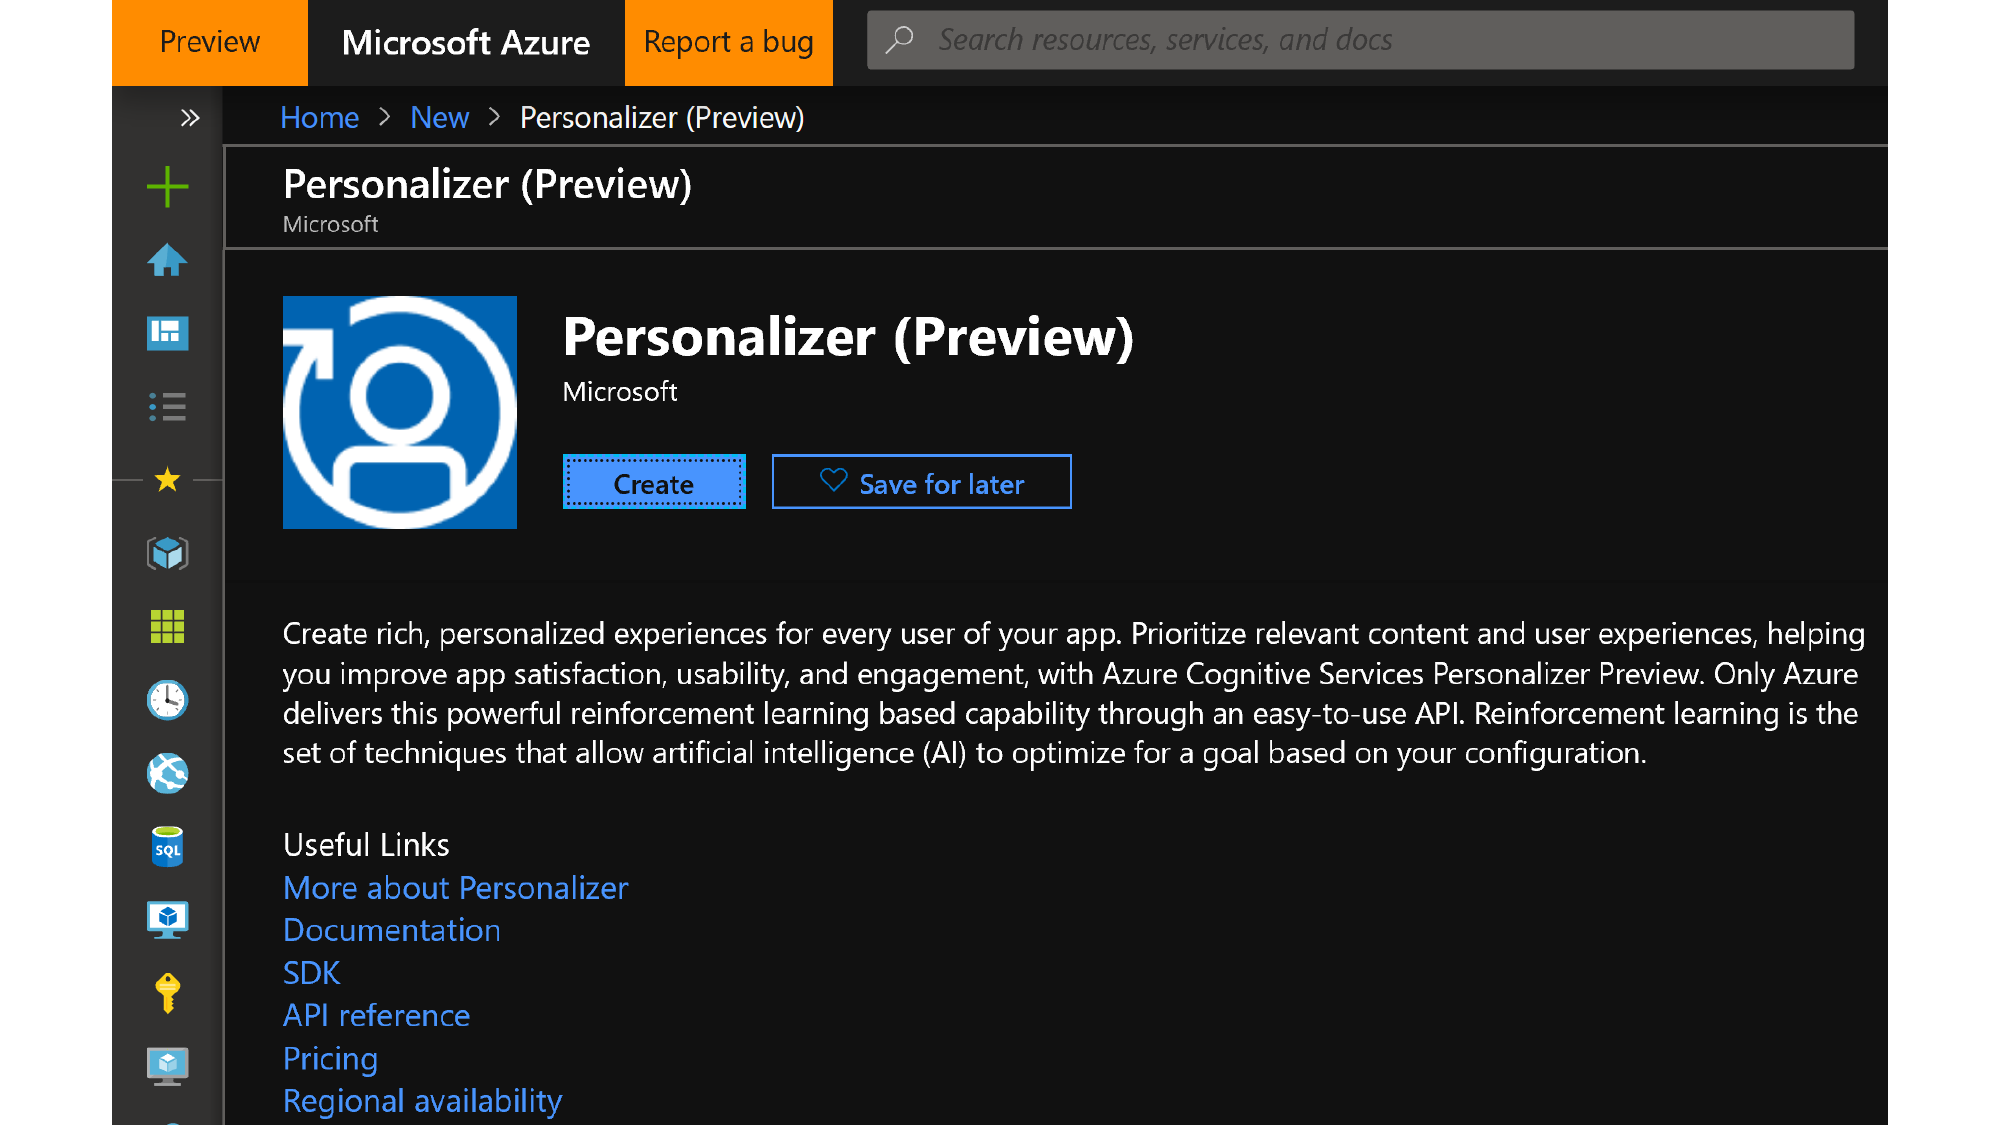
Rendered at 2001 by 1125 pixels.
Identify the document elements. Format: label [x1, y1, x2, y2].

picture [112, 0, 1888, 1125]
